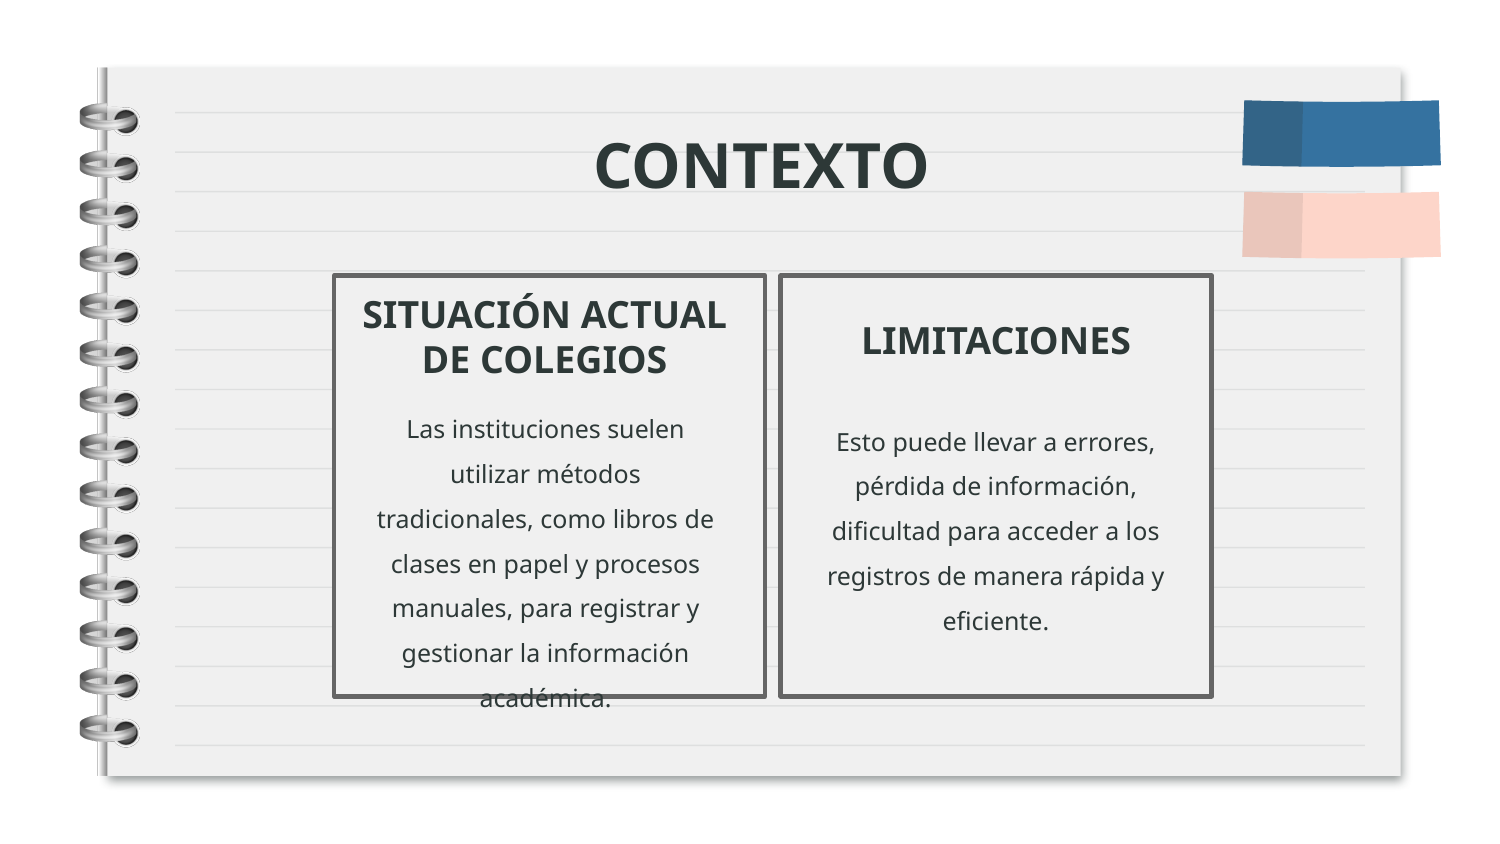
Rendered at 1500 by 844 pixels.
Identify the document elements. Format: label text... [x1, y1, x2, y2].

picture [75, 68, 140, 775]
subtitle SITUACIÓN ACTUAL DE COLEGIOS [336, 288, 753, 397]
text_box [334, 275, 766, 697]
title CONTEXTO [578, 111, 952, 217]
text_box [1242, 191, 1442, 259]
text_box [1242, 100, 1442, 168]
subtitle Esto puede llevar a errores, pérdida de información, dificultad para acceder a los registros de manera rápida y eficiente. [806, 396, 1187, 645]
text_box [780, 275, 1212, 697]
subtitle LIMITACIONES [806, 301, 1187, 378]
subtitle Las instituciones suelen utilizar métodos tradicionales, como libros de clases en papel y procesos manuales, para registrar y gestionar la información académica. [355, 397, 736, 697]
